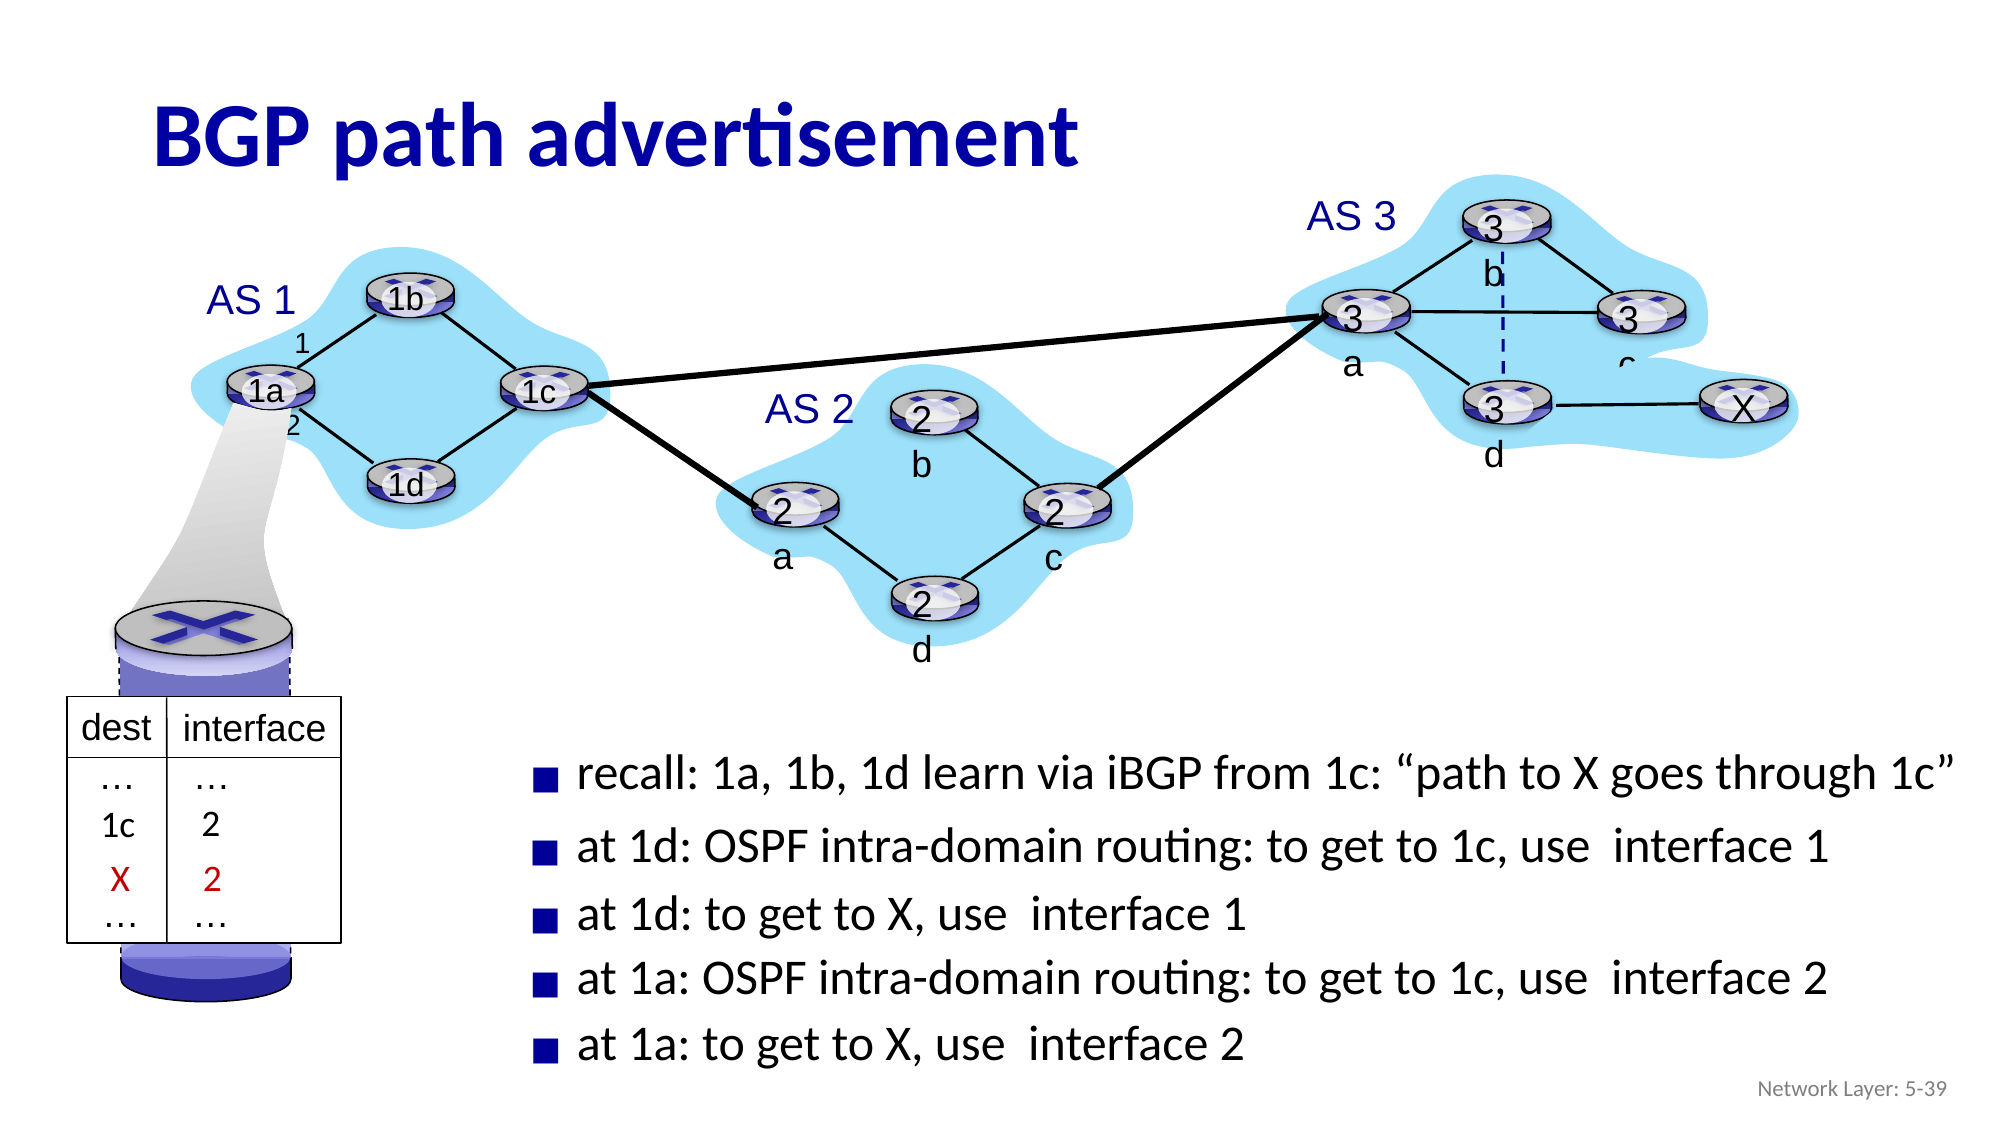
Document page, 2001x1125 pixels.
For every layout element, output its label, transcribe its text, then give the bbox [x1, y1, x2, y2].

title BGP path advertisement [137, 63, 1863, 211]
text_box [269, 317, 327, 393]
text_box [190, 174, 1799, 647]
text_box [95, 845, 238, 908]
text_box at 1a: to get to X, use interface 2 [513, 1010, 1871, 1094]
text_box at 1d: to get to X, use interface 1 [513, 880, 1871, 943]
text_box recall: 1a, 1b, 1d learn via iBGP from 1c: “path to X goes through 1c” [513, 739, 1981, 830]
text_box at 1d: OSPF intra-domain routing: to get to 1c, use interface 1 [513, 812, 1870, 880]
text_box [65, 394, 344, 1002]
text_box at 1a: OSPF intra-domain routing: to get to 1c, use interface 2 [513, 943, 1871, 1010]
slide_number Network Layer: 5-39 [1512, 1056, 1963, 1117]
